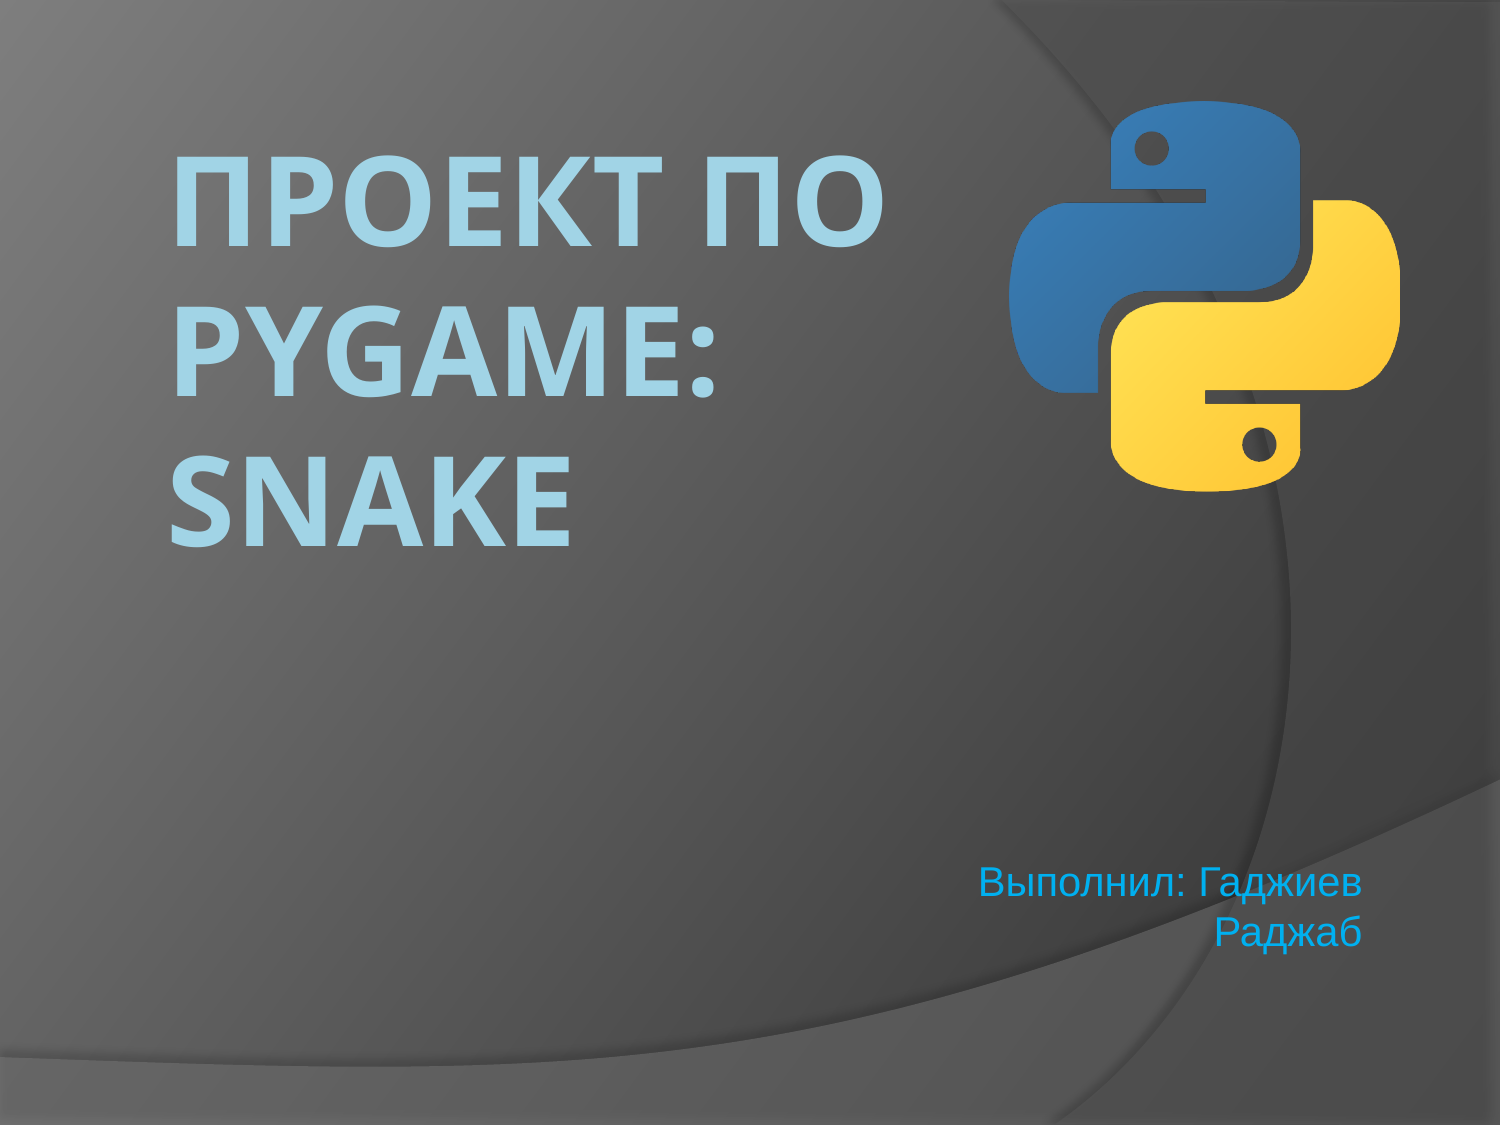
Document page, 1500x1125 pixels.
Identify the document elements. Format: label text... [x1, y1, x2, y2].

subtitle Выполнил: Гаджиев Раджаб [820, 846, 1371, 955]
title Проект по pygame: snake [159, 113, 1000, 492]
picture [1009, 101, 1400, 492]
